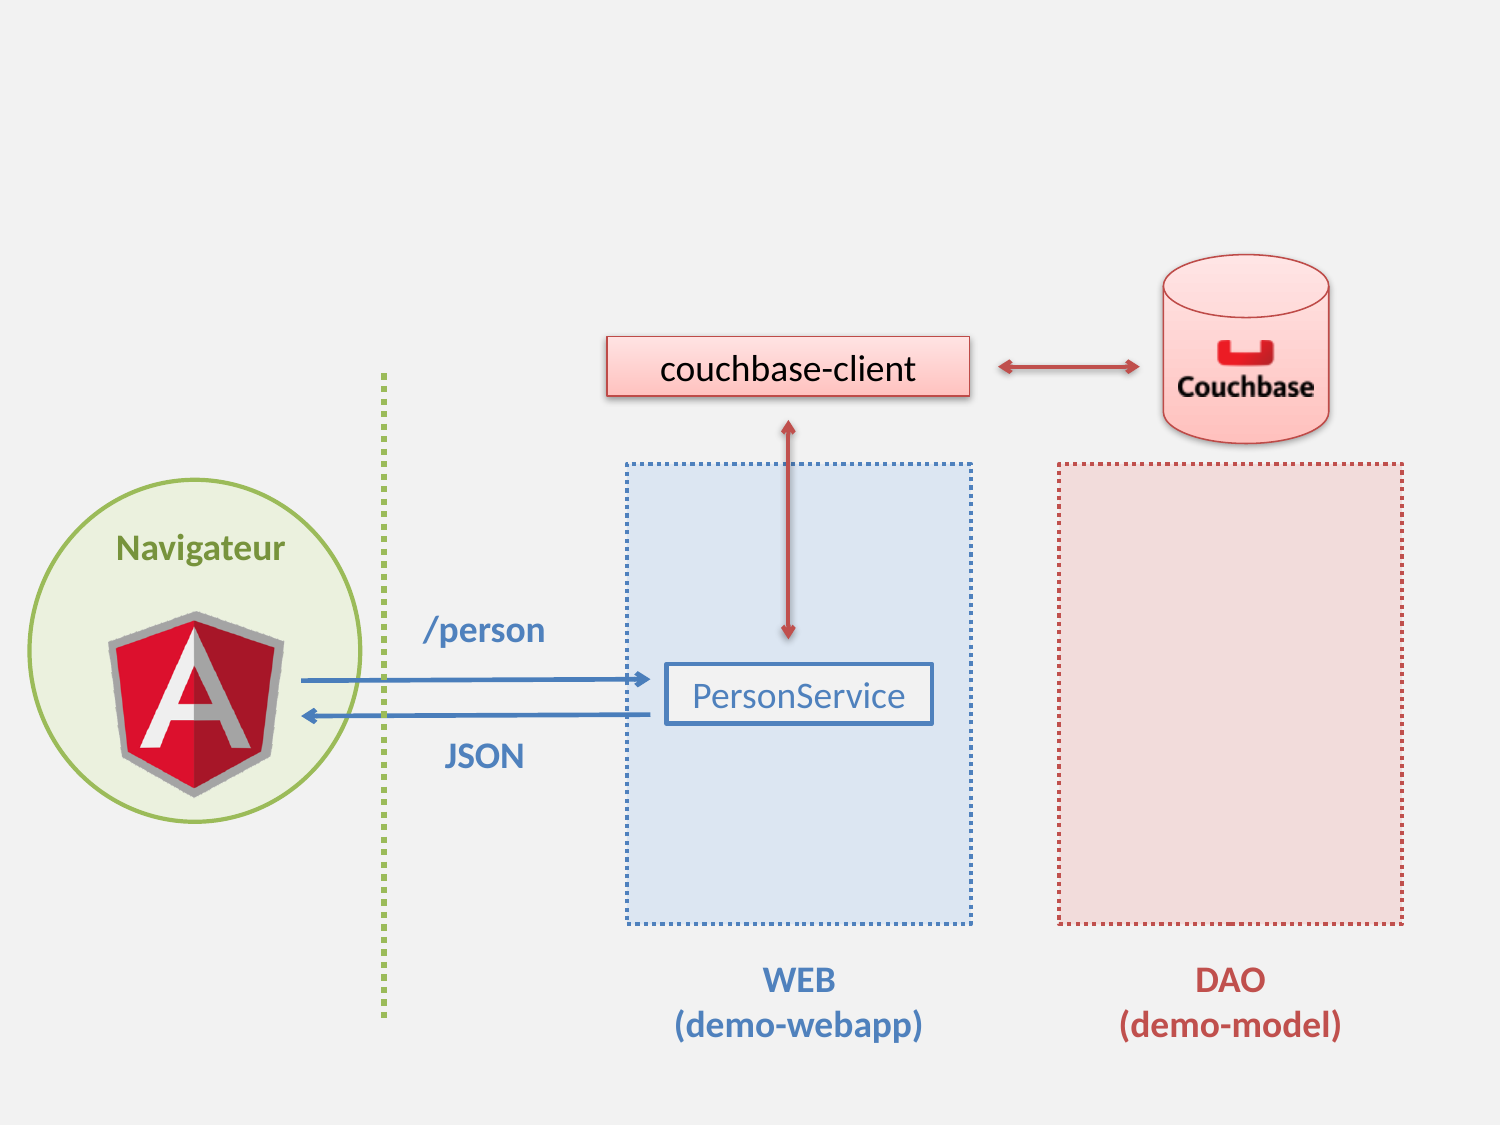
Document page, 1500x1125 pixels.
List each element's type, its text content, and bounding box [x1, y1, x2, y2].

text_box [1162, 253, 1330, 445]
text_box WEB (demo-webapp) [644, 948, 954, 1053]
text_box couchbase-client [606, 336, 970, 397]
text_box [27, 477, 363, 792]
text_box PersonService [664, 662, 934, 726]
text_box DAO (demo-model) [1087, 948, 1375, 1053]
text_box [625, 462, 973, 926]
picture [1178, 340, 1314, 398]
text_box Navigateur [101, 515, 301, 575]
picture [100, 609, 290, 799]
text_box JSON [430, 726, 541, 784]
text_box [1057, 462, 1404, 926]
text_box [122, 807, 267, 824]
text_box /person [408, 597, 561, 658]
